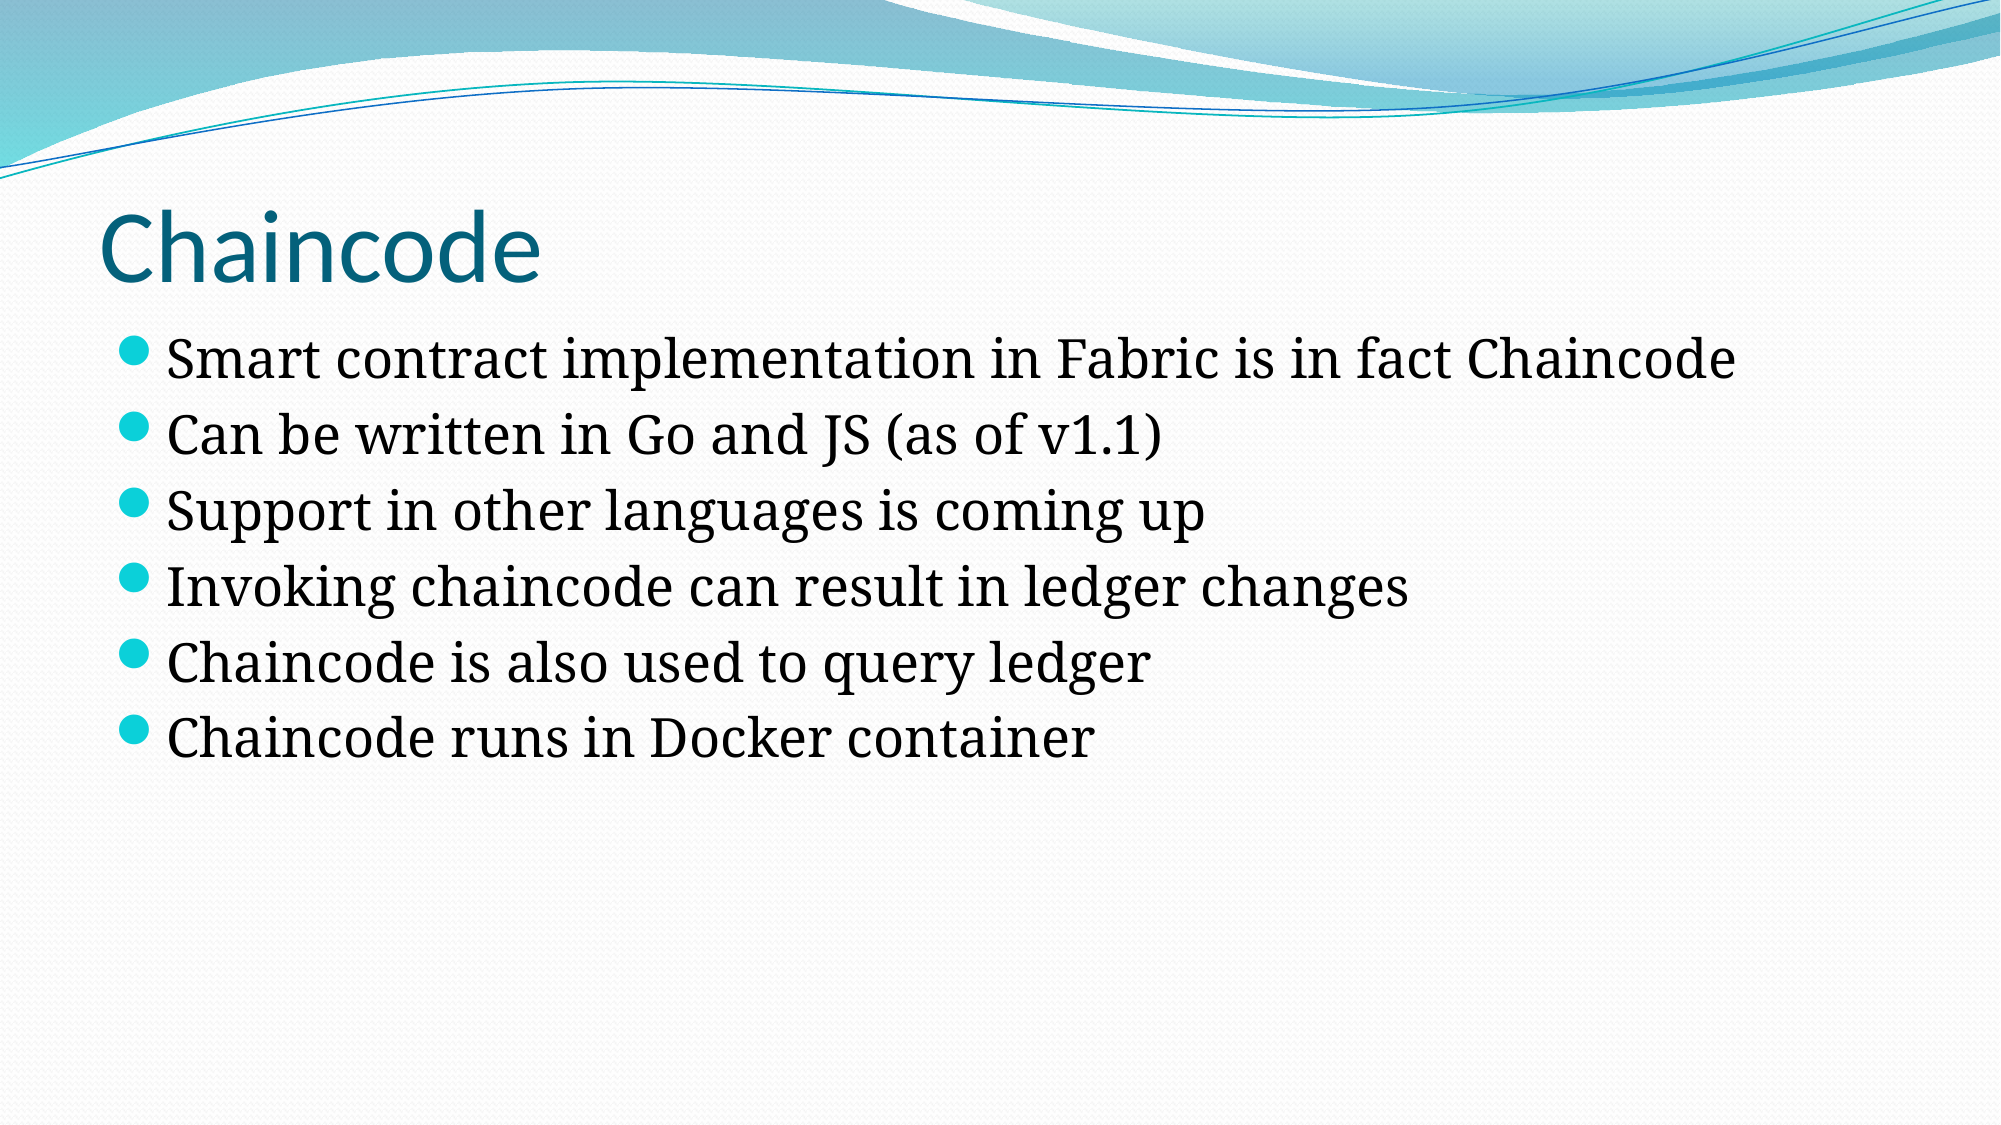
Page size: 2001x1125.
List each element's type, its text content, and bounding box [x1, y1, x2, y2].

title Chaincode [99, 115, 1900, 303]
list Smart contract implementation in Fabric is in fact Chaincode Can be written in Go and JS (as of v1.1) Support in other languages is coming up Invoking chaincode can result in ledger changes Chaincode is also used to query ledger Chaincode runs in Docker container [99, 317, 1900, 1038]
